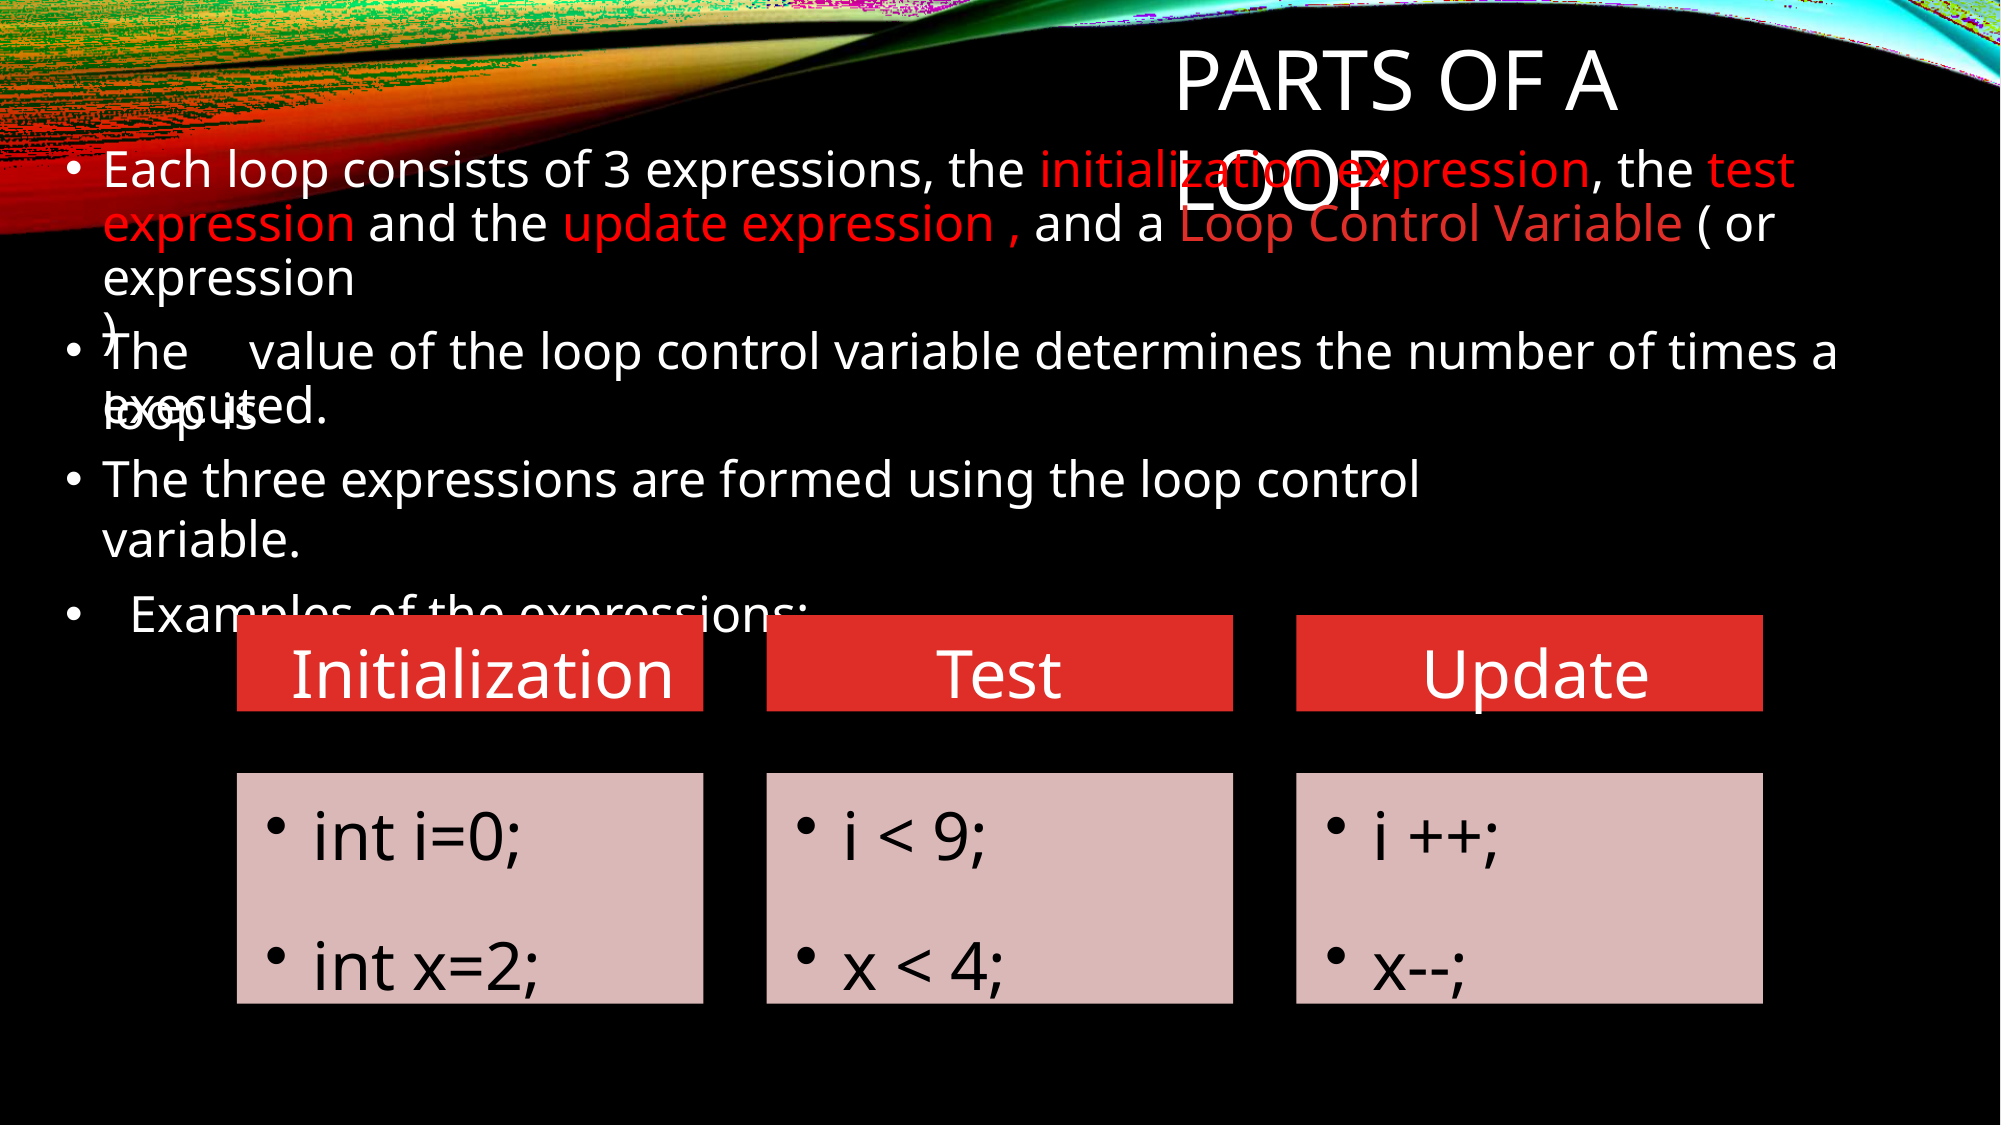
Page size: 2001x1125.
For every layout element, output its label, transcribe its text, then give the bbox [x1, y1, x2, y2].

text_box The value of the loop control variable determines the number of times a loop is [62, 317, 1869, 440]
text_box Initialization [236, 615, 704, 712]
text_box i < 9; x < 4; [766, 773, 1234, 1004]
text_box Each loop consists of 3 expressions, the initialization expression, the test expression and the update expression , and a Loop Control Variable ( or expression ) [62, 134, 1935, 359]
text_box int i=0; int x=2; [236, 773, 704, 1004]
text_box Update [1296, 615, 1763, 712]
title PARTS OF A LOOP [1170, 24, 1850, 134]
picture [0, 0, 2000, 237]
text_box Test [766, 615, 1234, 712]
text_box i ++; x--; [1296, 773, 1763, 1004]
text_box executed. The three expressions are formed using the loop control variable. Examples of the expressions: [62, 356, 1541, 643]
